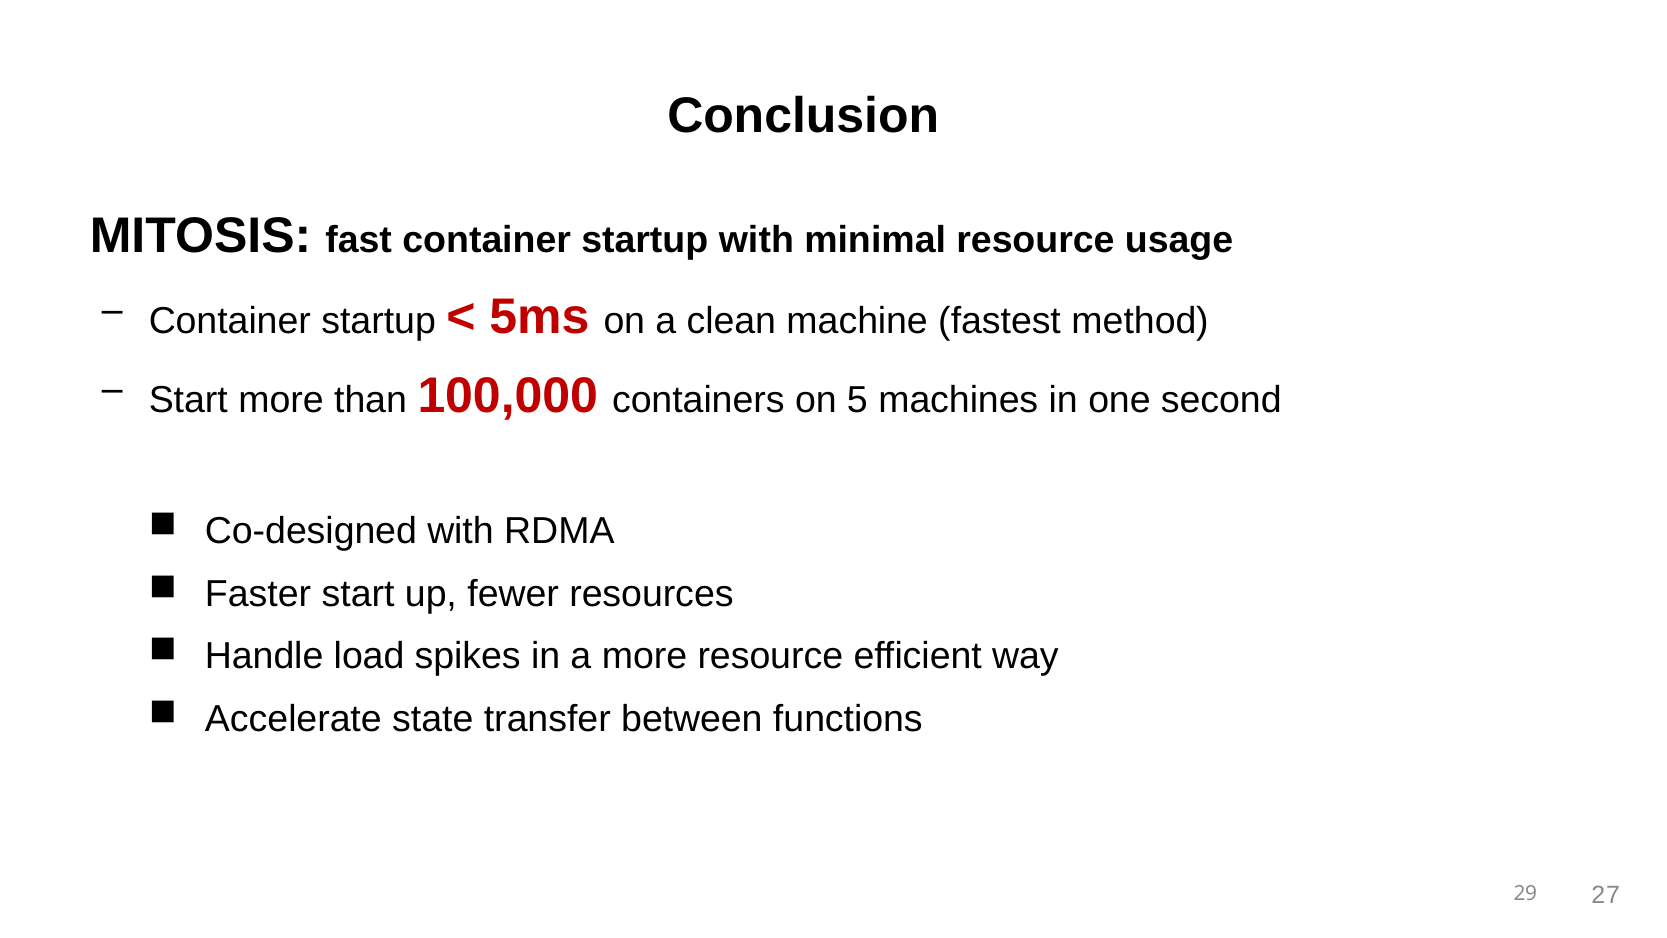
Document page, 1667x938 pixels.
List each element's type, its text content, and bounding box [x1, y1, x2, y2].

slide_number 29 [1177, 868, 1553, 919]
title Conclusion [96, 32, 1509, 181]
text_box 27 [1589, 876, 1623, 909]
text_box MITOSIS: fast container startup with minimal resource usage Container startup < 5ms on a clean machine (fastest method) Start more than 100,000 containers on 5 machines in one second Co-designed with RDMA Faster start up, fewer resources Handle load spikes in a more resource efficient way Accelerate state transfer between functions [87, 181, 1580, 844]
